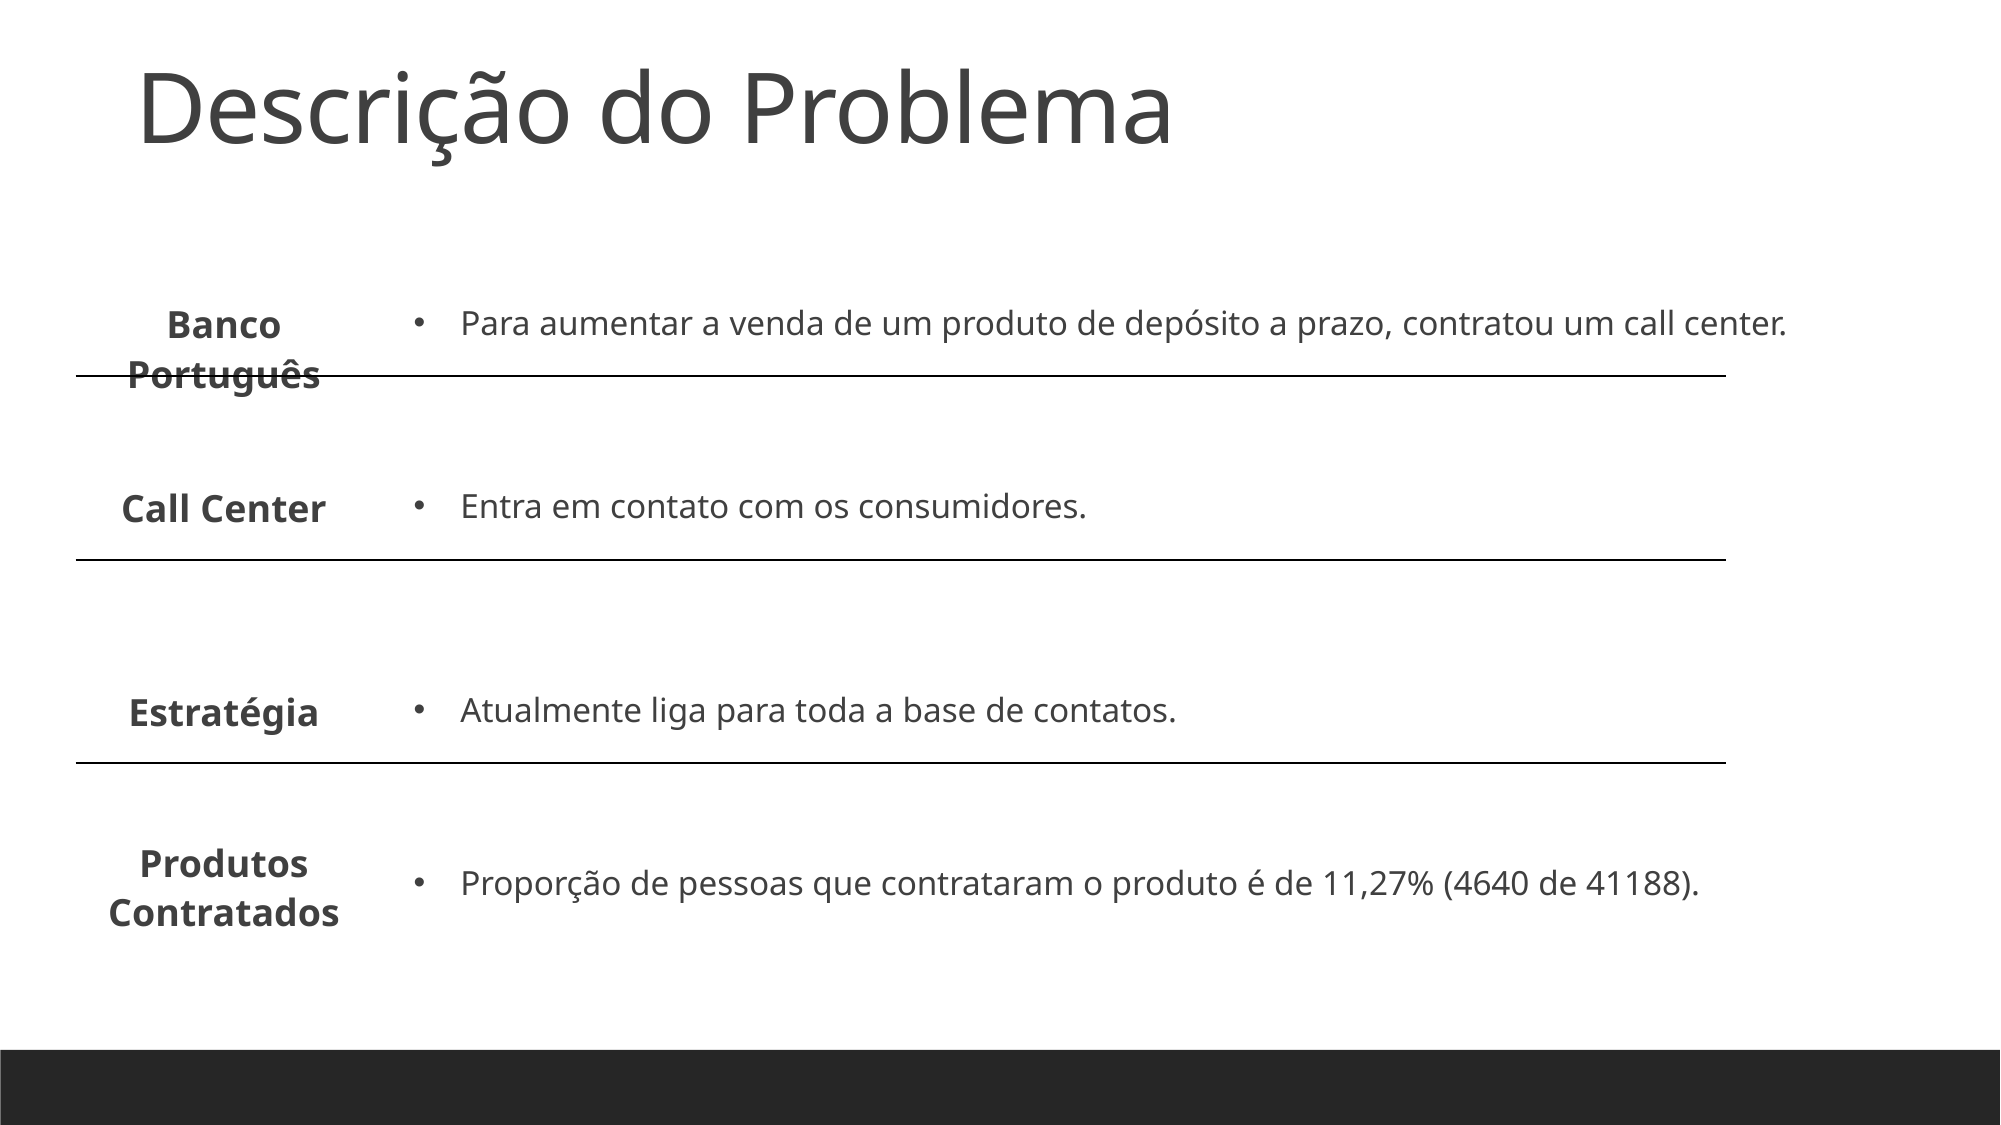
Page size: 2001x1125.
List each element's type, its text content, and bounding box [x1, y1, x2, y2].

text_box Entra em contato com os consumidores. [398, 451, 1823, 560]
text_box Banco Português [49, 289, 384, 374]
text_box Atualmente liga para toda a base de contatos. [398, 654, 1823, 764]
text_box Estratégia [49, 676, 384, 762]
text_box Para aumentar a venda de um produto de depósito a prazo, contratou um call center. [398, 267, 1823, 376]
text_box Proporção de pessoas que contrataram o produto é de 11,27% (4640 de 41188). [398, 828, 1823, 937]
text_box Call Center [49, 473, 384, 558]
text_box Produtos Contratados [49, 827, 384, 913]
text_box Descrição do Problema [120, 51, 1771, 290]
